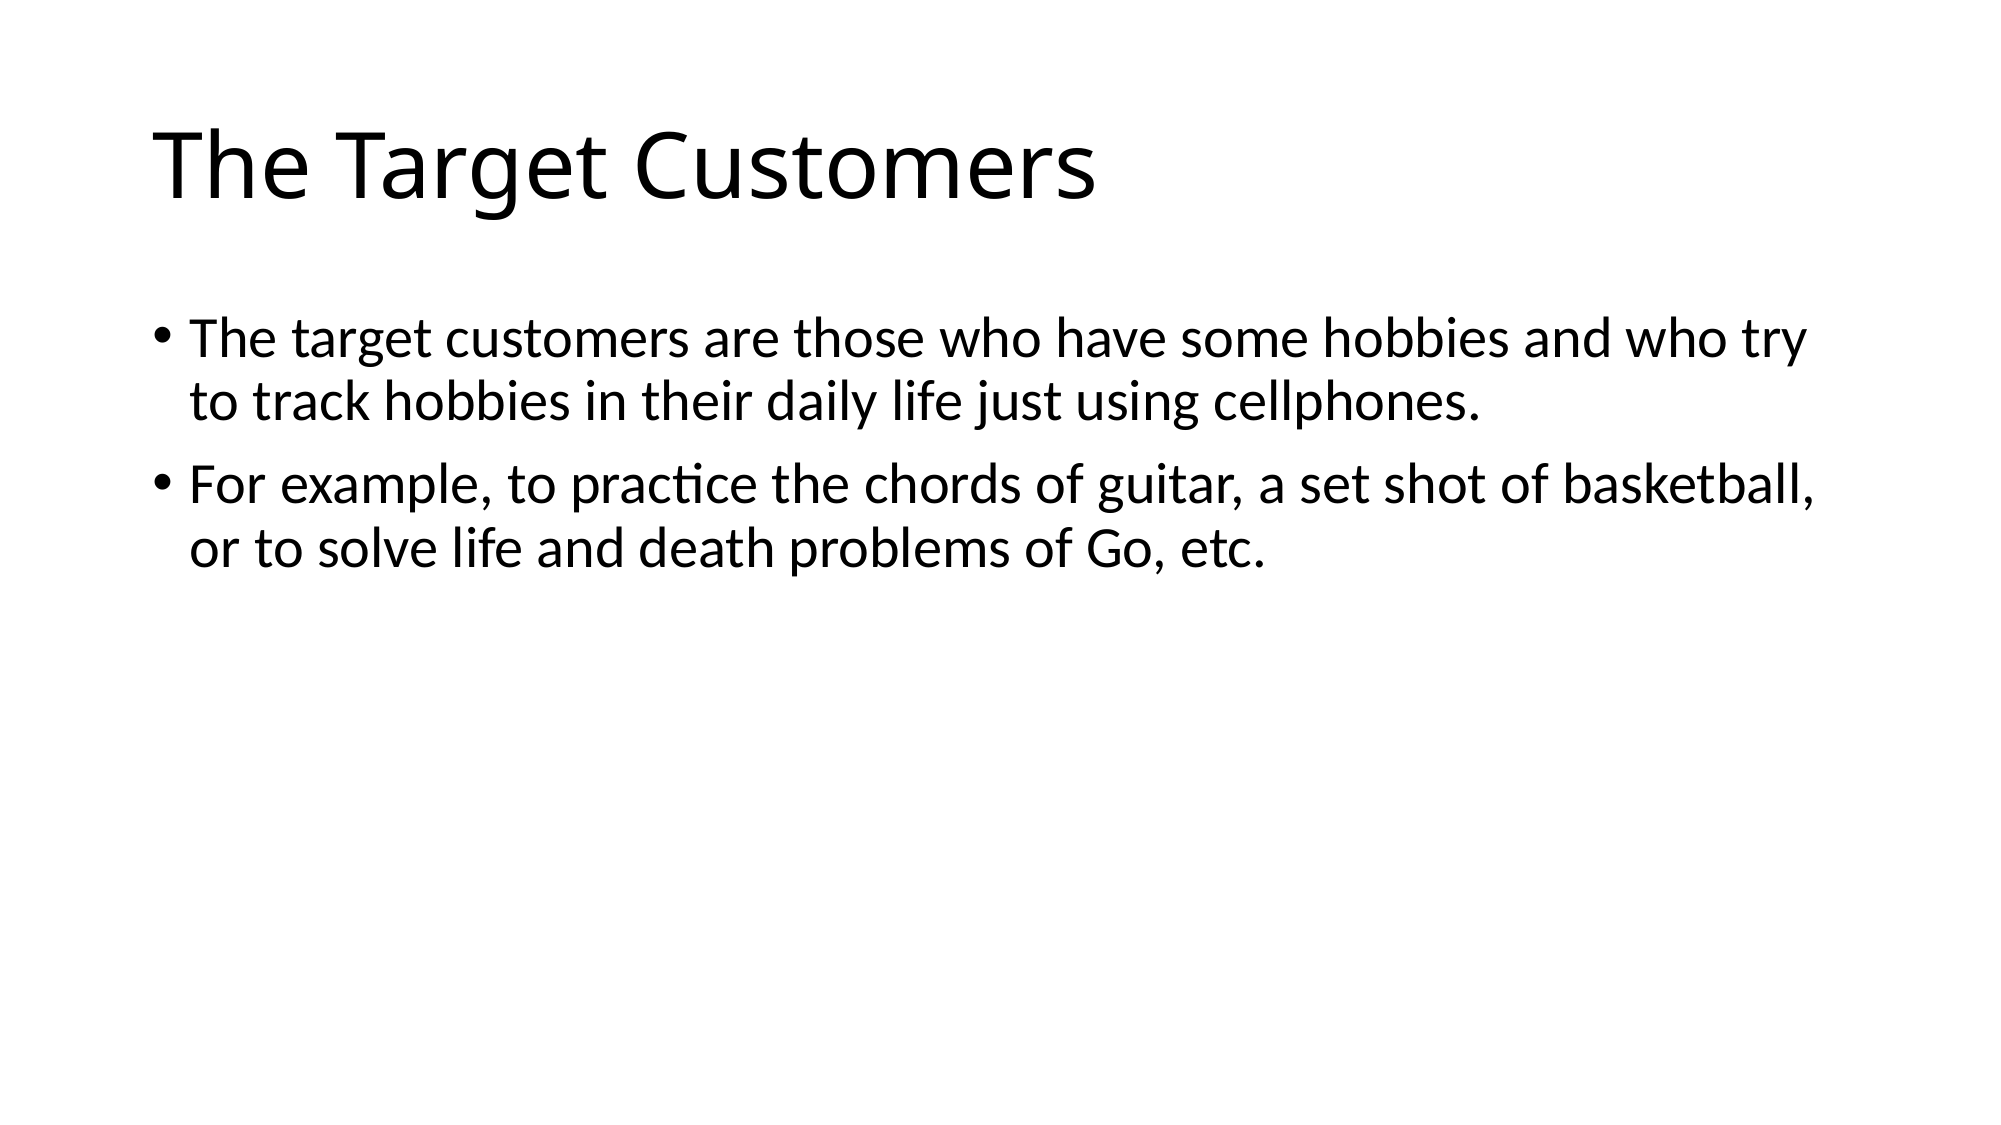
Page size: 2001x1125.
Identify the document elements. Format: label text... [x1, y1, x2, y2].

list The target customers are those who have some hobbies and who try to track hobbies in their daily life just using cellphones. For example, to practice the chords of guitar, a set shot of basketball, or to solve life and death problems of Go, etc. [137, 299, 1863, 1014]
title The Target Customers [137, 59, 1863, 278]
